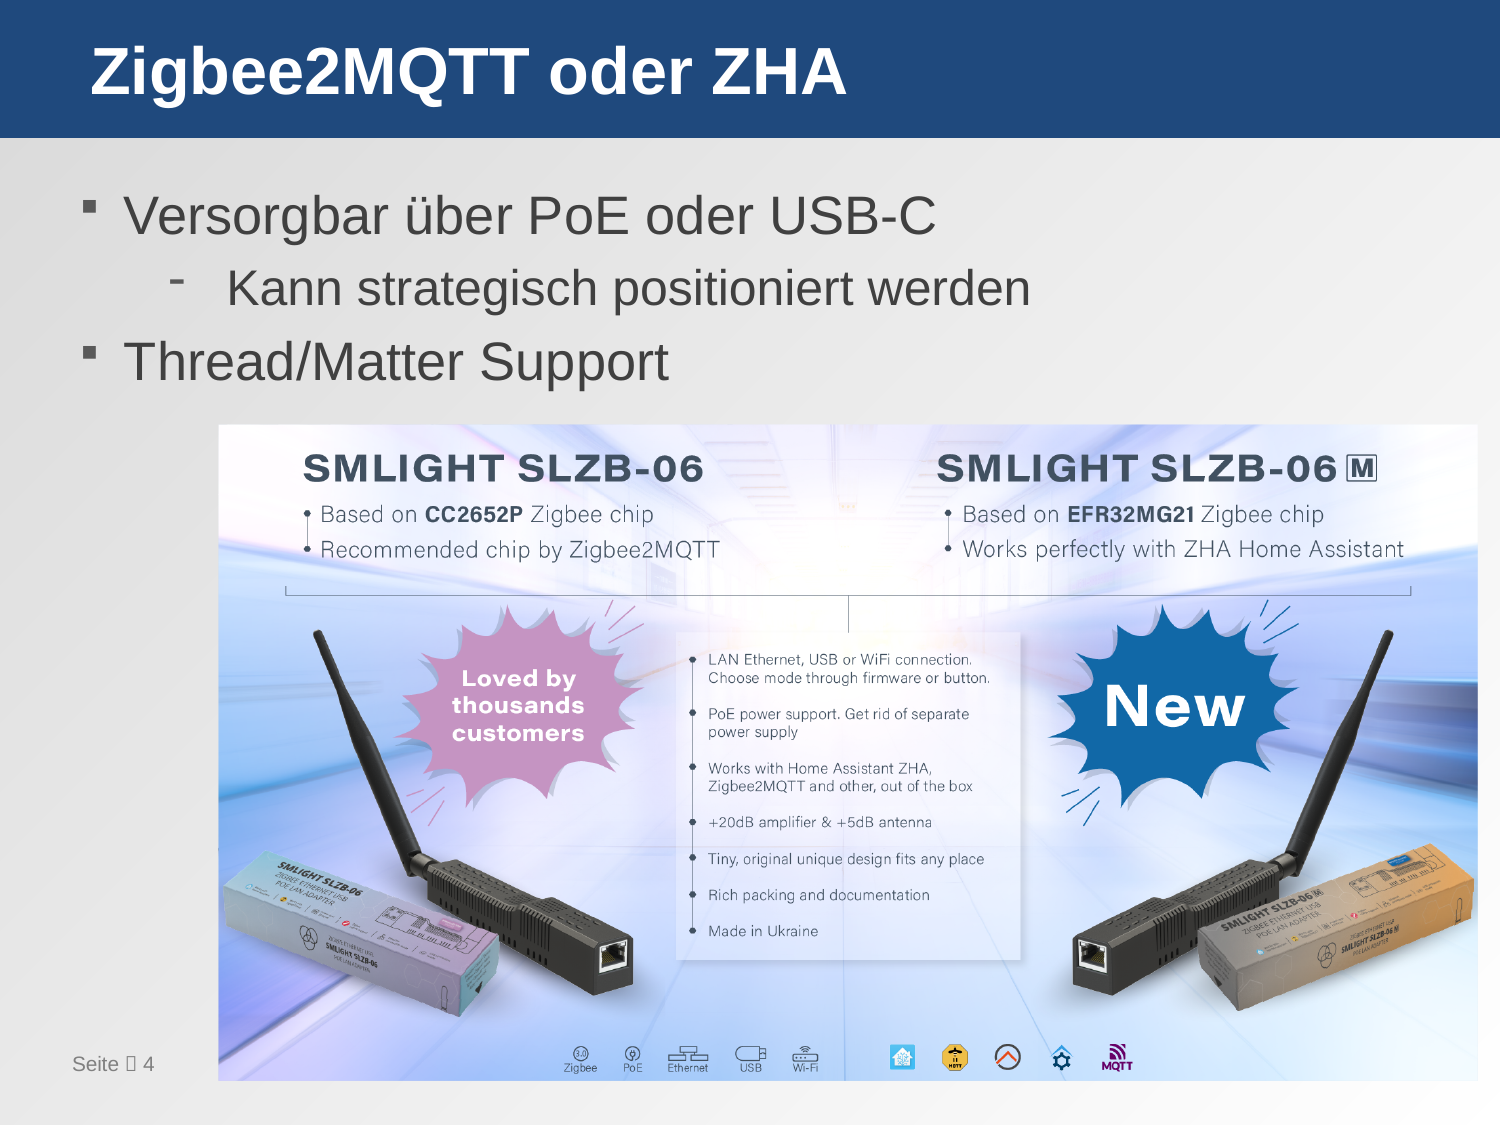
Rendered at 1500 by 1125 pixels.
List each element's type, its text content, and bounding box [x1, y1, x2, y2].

list Versorgbar über PoE oder USB-C Kann strategisch positioniert werden Thread/Matter Support [64, 172, 1412, 929]
picture [218, 424, 1479, 1081]
title Zigbee2MQTT oder ZHA [75, 20, 1425, 208]
